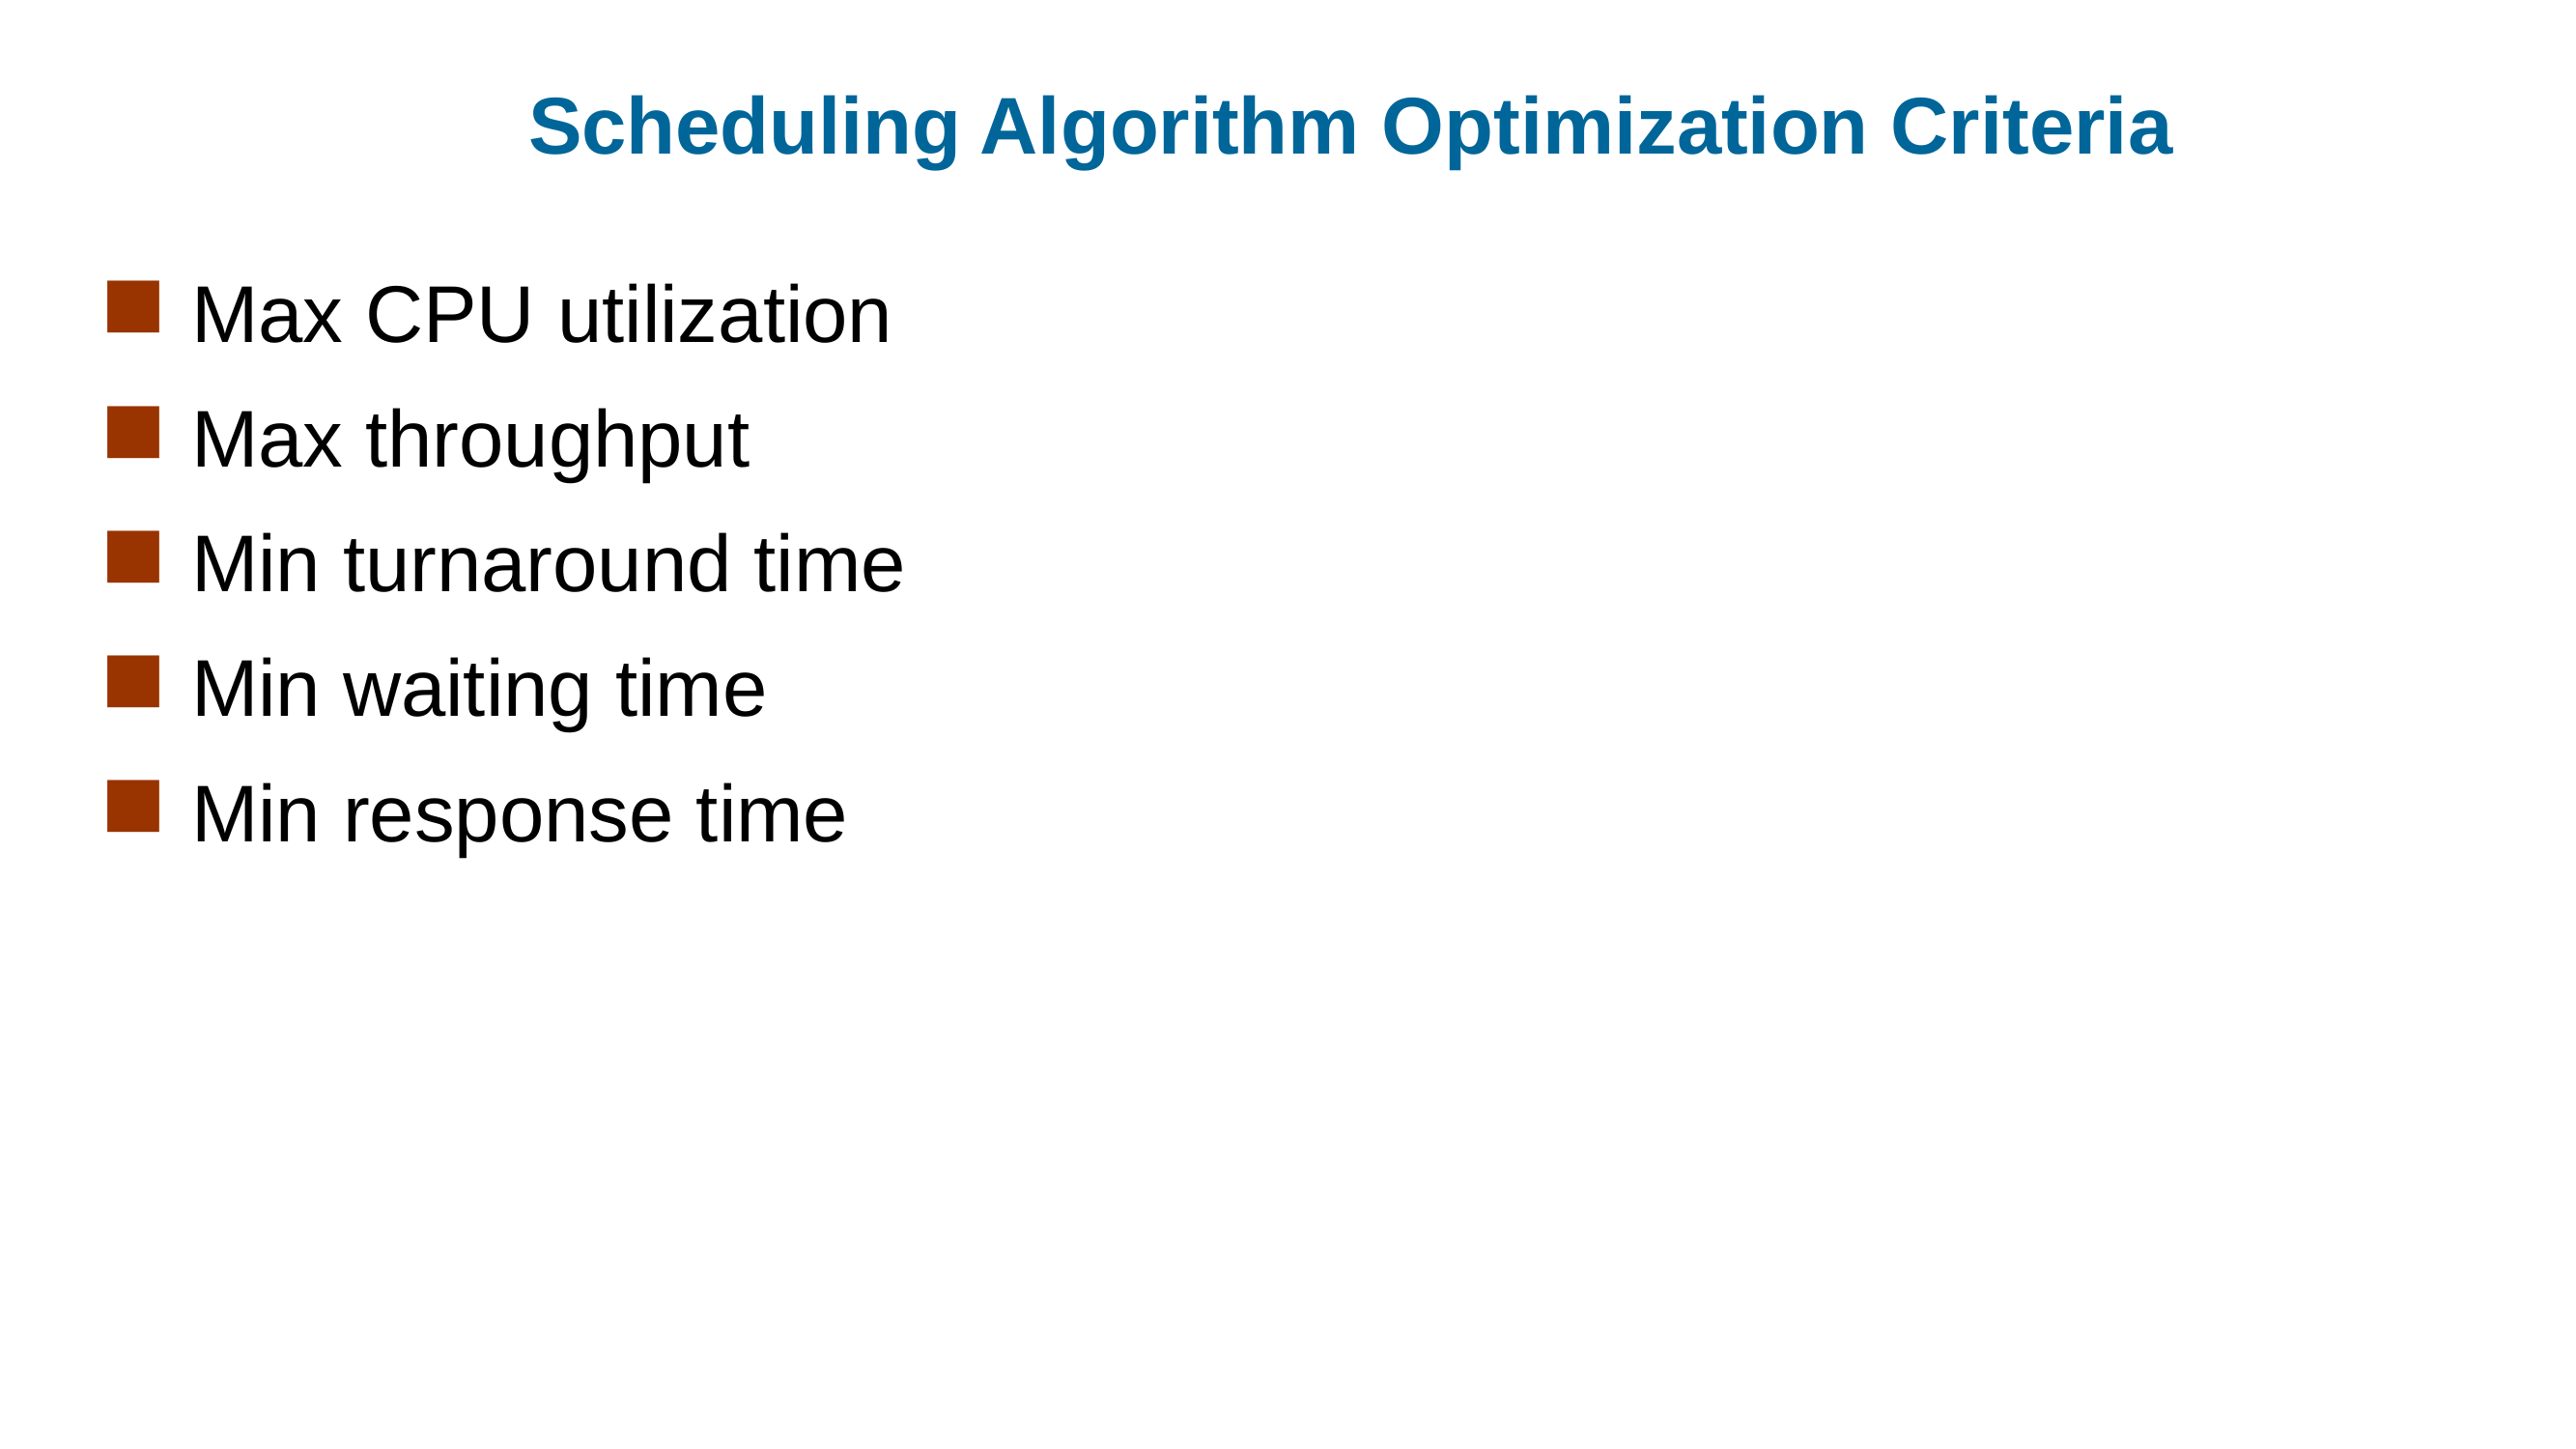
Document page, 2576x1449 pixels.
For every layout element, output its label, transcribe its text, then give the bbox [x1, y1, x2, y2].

title Scheduling Algorithm Optimization Criteria [436, 58, 2267, 181]
list Max CPU utilization Max throughput Min turnaround time Min waiting time Min response time [93, 251, 1841, 1200]
